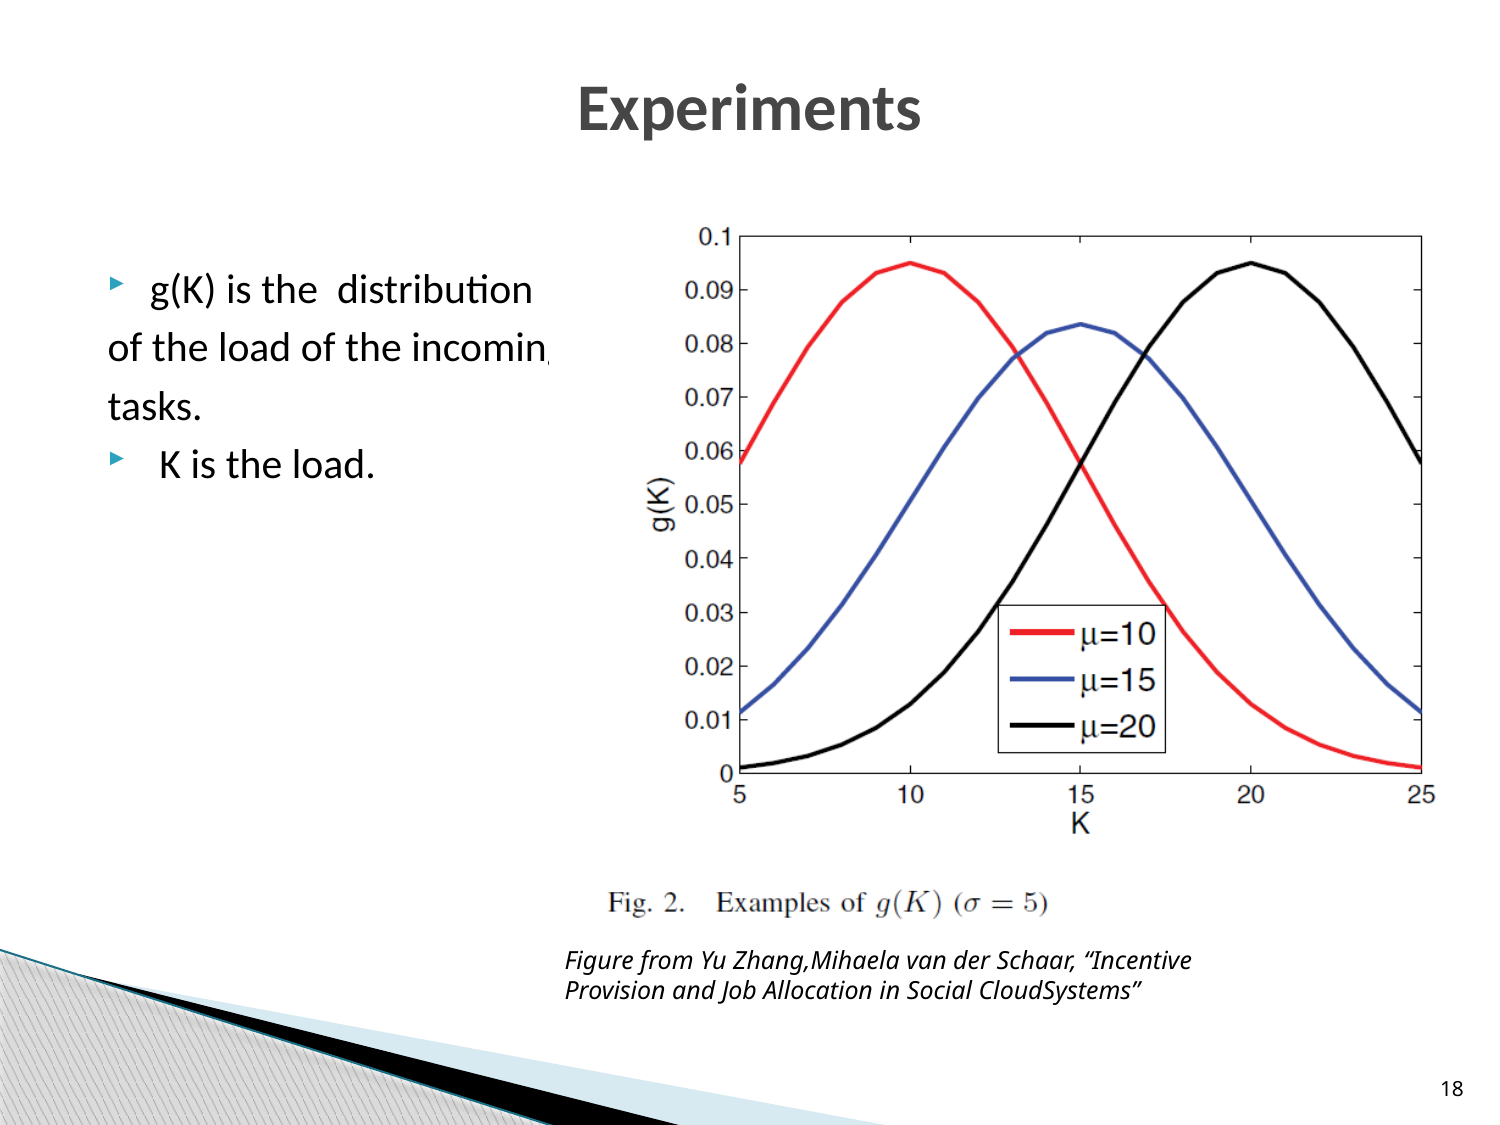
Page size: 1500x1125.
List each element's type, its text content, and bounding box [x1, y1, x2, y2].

slide_number 18 [1418, 1051, 1479, 1112]
text_box Figure from Yu Zhang,Mihaela van der Schaar, “Incentive Provision and Job Allocation in Social CloudSystems” [549, 941, 1300, 1013]
list g(K) is the distribution of the load of the incoming tasks. K is the load. [75, 137, 1425, 1005]
picture [549, 187, 1482, 931]
title Experiments [75, 45, 1425, 137]
